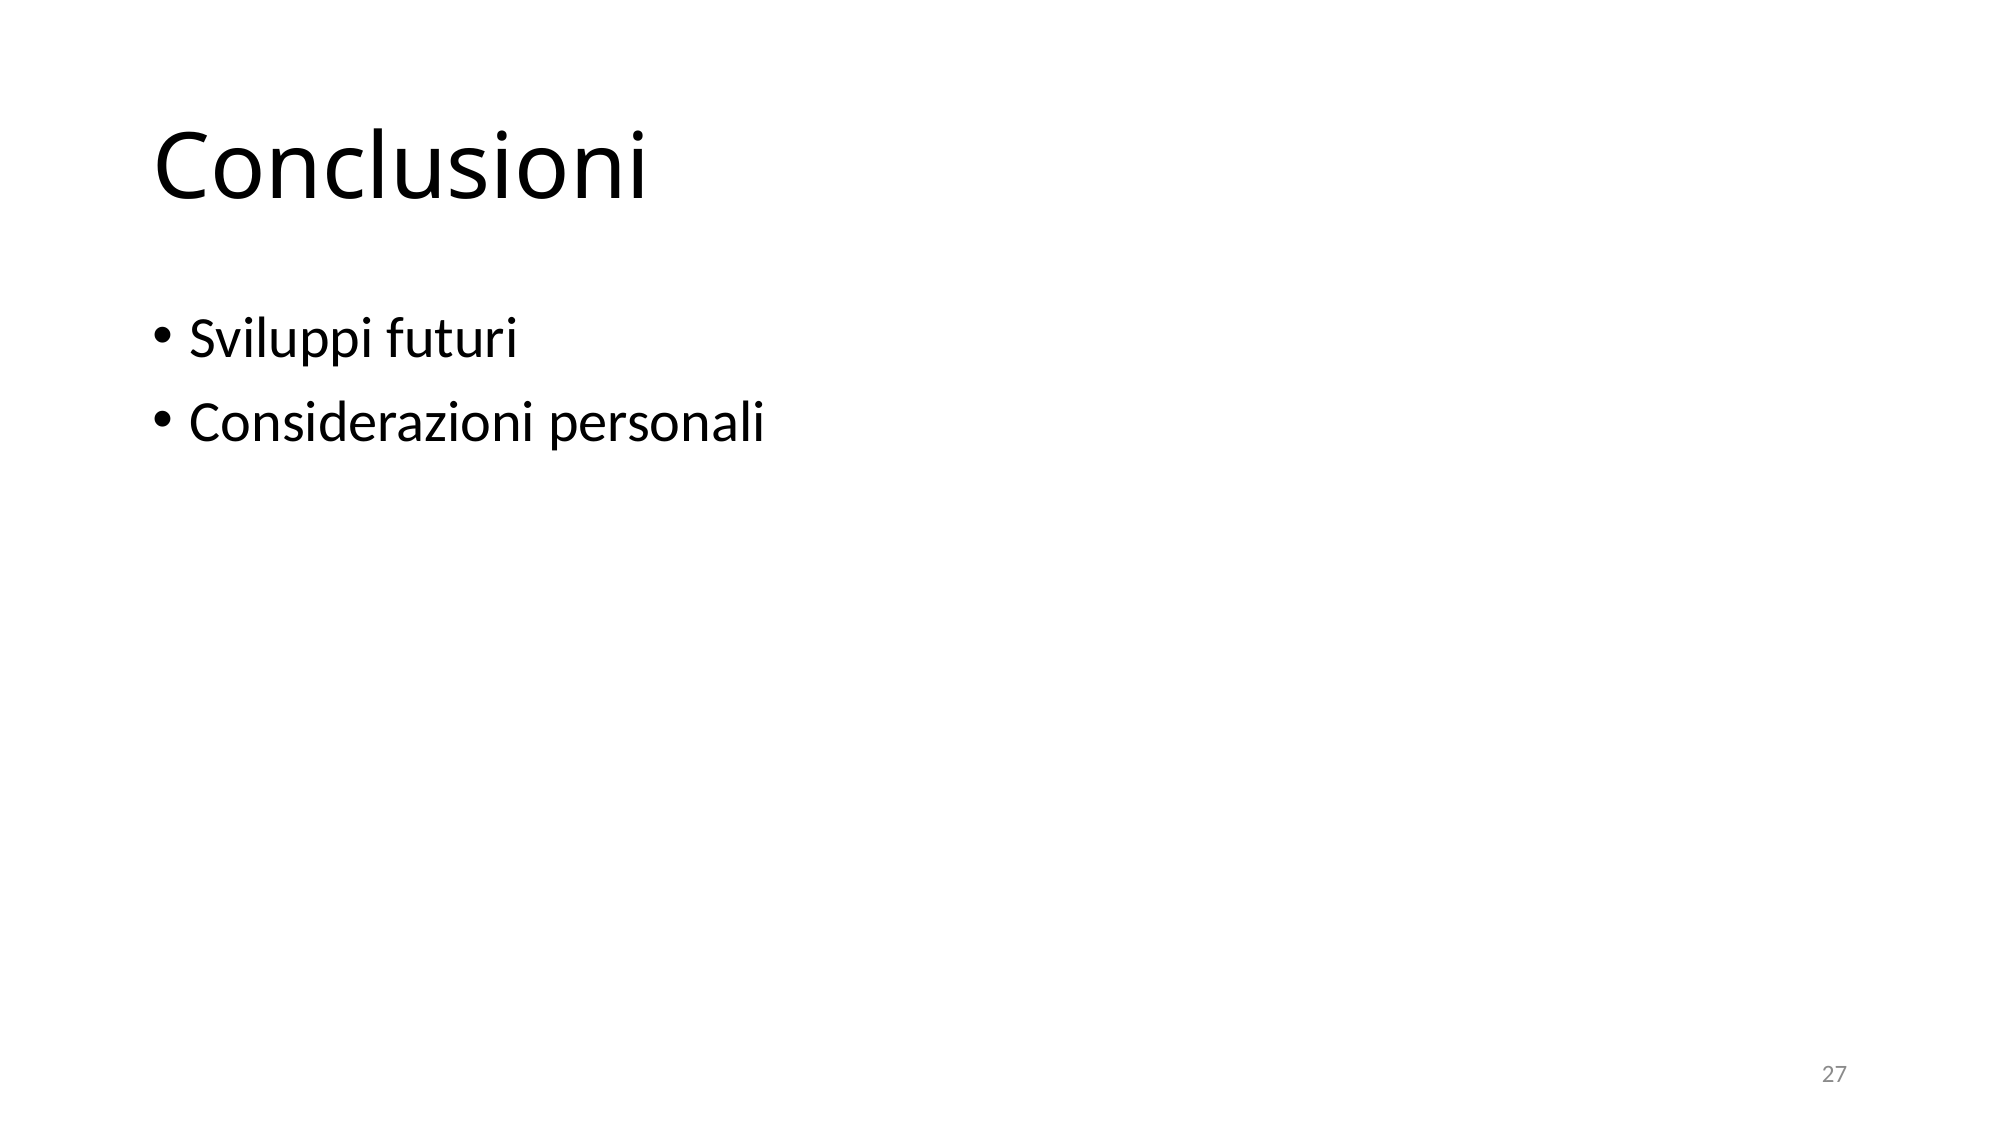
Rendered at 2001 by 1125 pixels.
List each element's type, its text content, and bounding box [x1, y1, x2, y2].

list Sviluppi futuri Considerazioni personali [137, 299, 1863, 1014]
slide_number 27 [1412, 1042, 1863, 1103]
title Conclusioni [137, 59, 1863, 278]
